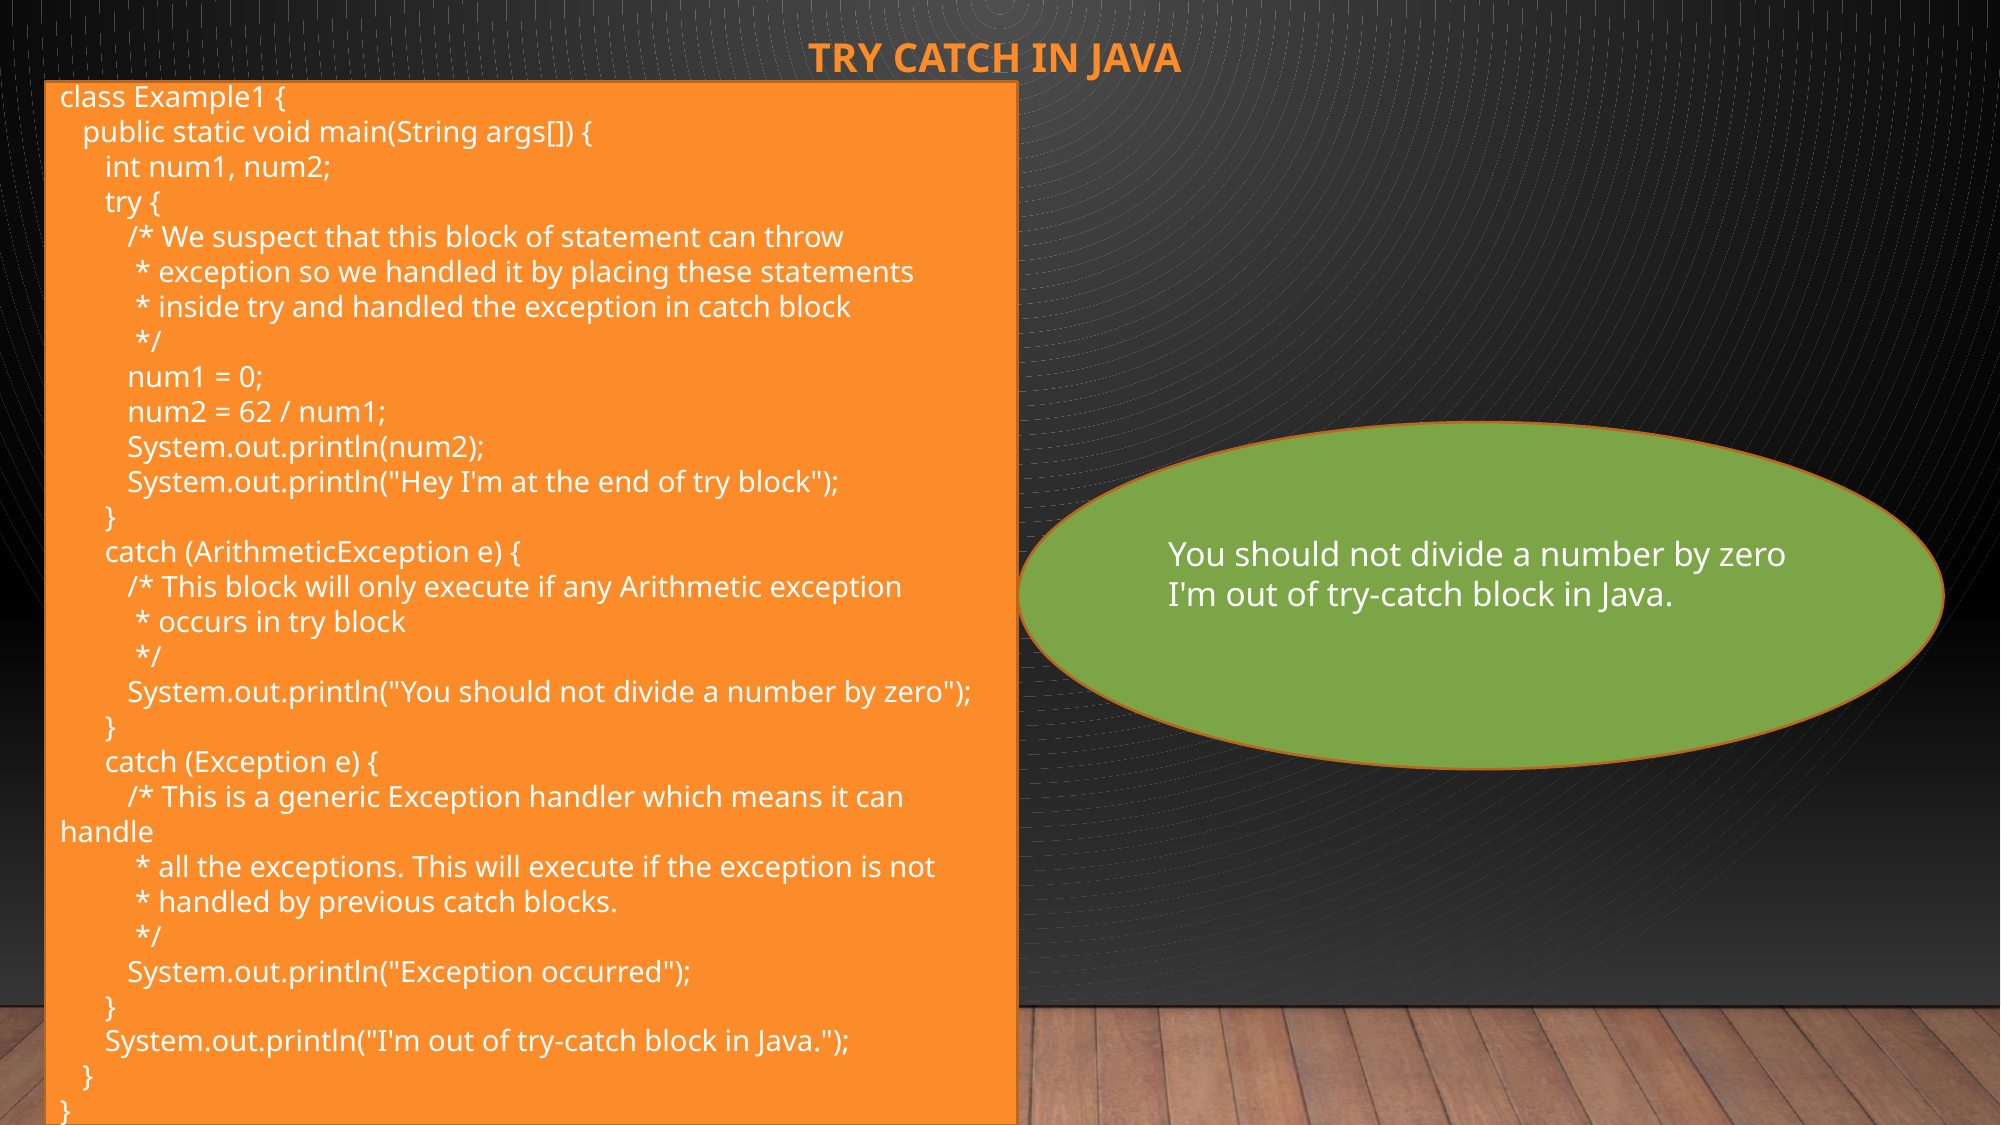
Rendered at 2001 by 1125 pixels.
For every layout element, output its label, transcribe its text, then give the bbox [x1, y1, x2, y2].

picture [0, 1005, 44, 1125]
title Try Catch in Java [238, 29, 1763, 138]
text_box class Example1 { public static void main(String args[]) { int num1, num2; try { /* We suspect that this block of statement can throw * exception so we handled it by placing these statements * inside try and handled the exception in catch block */ num1 = 0; num2 = 62 / num1; System.out.println(num2); System.out.println("Hey I'm at the end of try block"); } catch (ArithmeticException e) { /* This block will only execute if any Arithmetic exception * occurs in try block */ System.out.println("You should not divide a number by zero"); } catch (Exception e) { /* This is a generic Exception handler which means it can handle * all the exceptions. This will execute if the exception is not * handled by previous catch blocks. */ System.out.println("Exception occurred"); } System.out.println("I'm out of try-catch block in Java."); } } [44, 80, 1019, 1125]
picture [1019, 1005, 2000, 1125]
text_box You should not divide a number by zero I'm out of try-catch block in Java. [1016, 420, 1945, 771]
